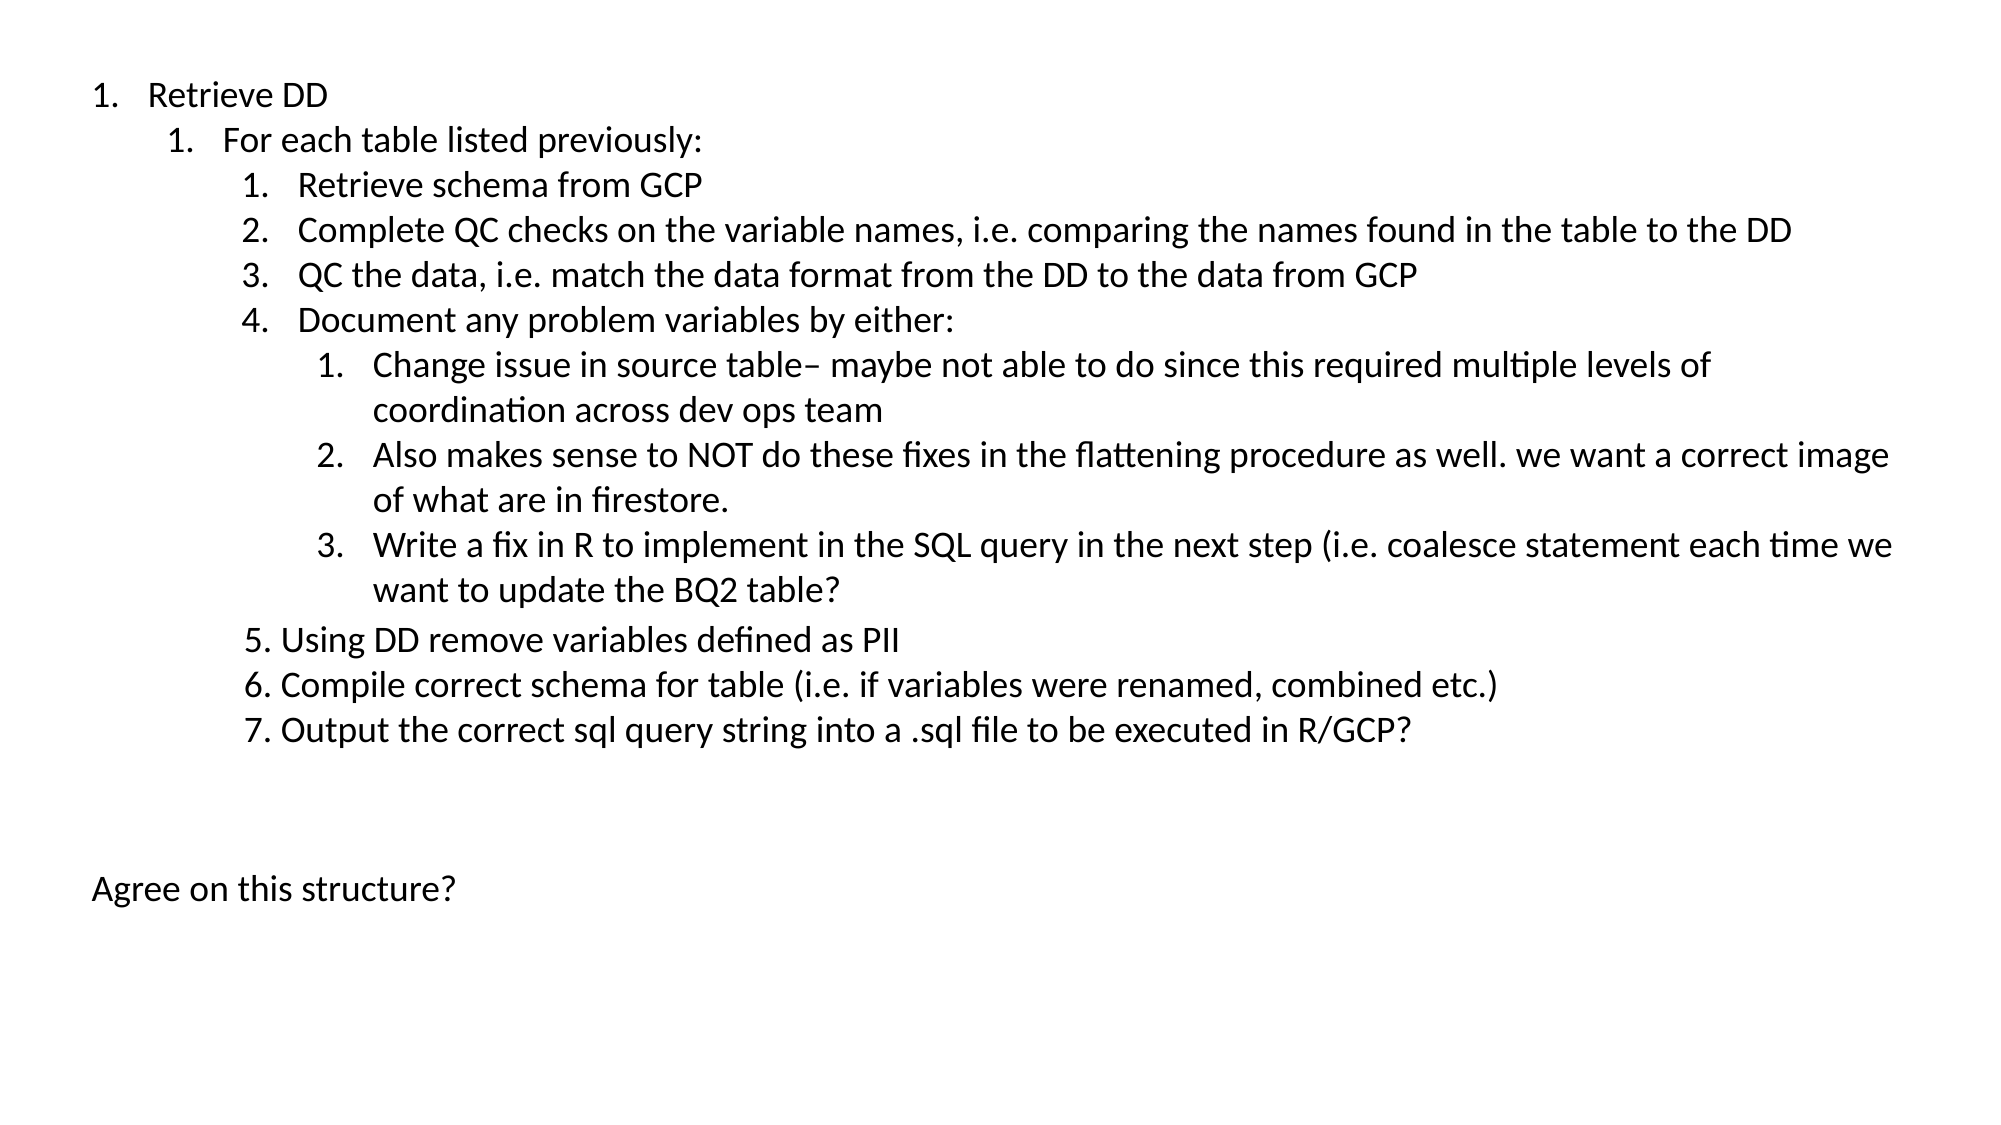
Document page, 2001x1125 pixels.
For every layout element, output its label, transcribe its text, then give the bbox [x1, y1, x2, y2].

text_box Agree on this structure? [76, 856, 1908, 916]
text_box Retrieve DD For each table listed previously: Retrieve schema from GCP Complete QC checks on the variable names, i.e. comparing the names found in the table to the DD QC the data, i.e. match the data format from the DD to the data from GCP Document any problem variables by either: Change issue in source table– maybe not able to do since this required multiple levels of coordination across dev ops team Also makes sense to NOT do these fixes in the flattening procedure as well. we want a correct image of what are in firestore. Write a fix in R to implement in the SQL query in the next step (i.e. coalesce statement each time we want to update the BQ2 table? [76, 62, 1919, 617]
text_box 5. Using DD remove variables defined as PII 6. Compile correct schema for table (i.e. if variables were renamed, combined etc.) 7. Output the correct sql query string into a .sql file to be executed in R/GCP? [78, 607, 1921, 757]
